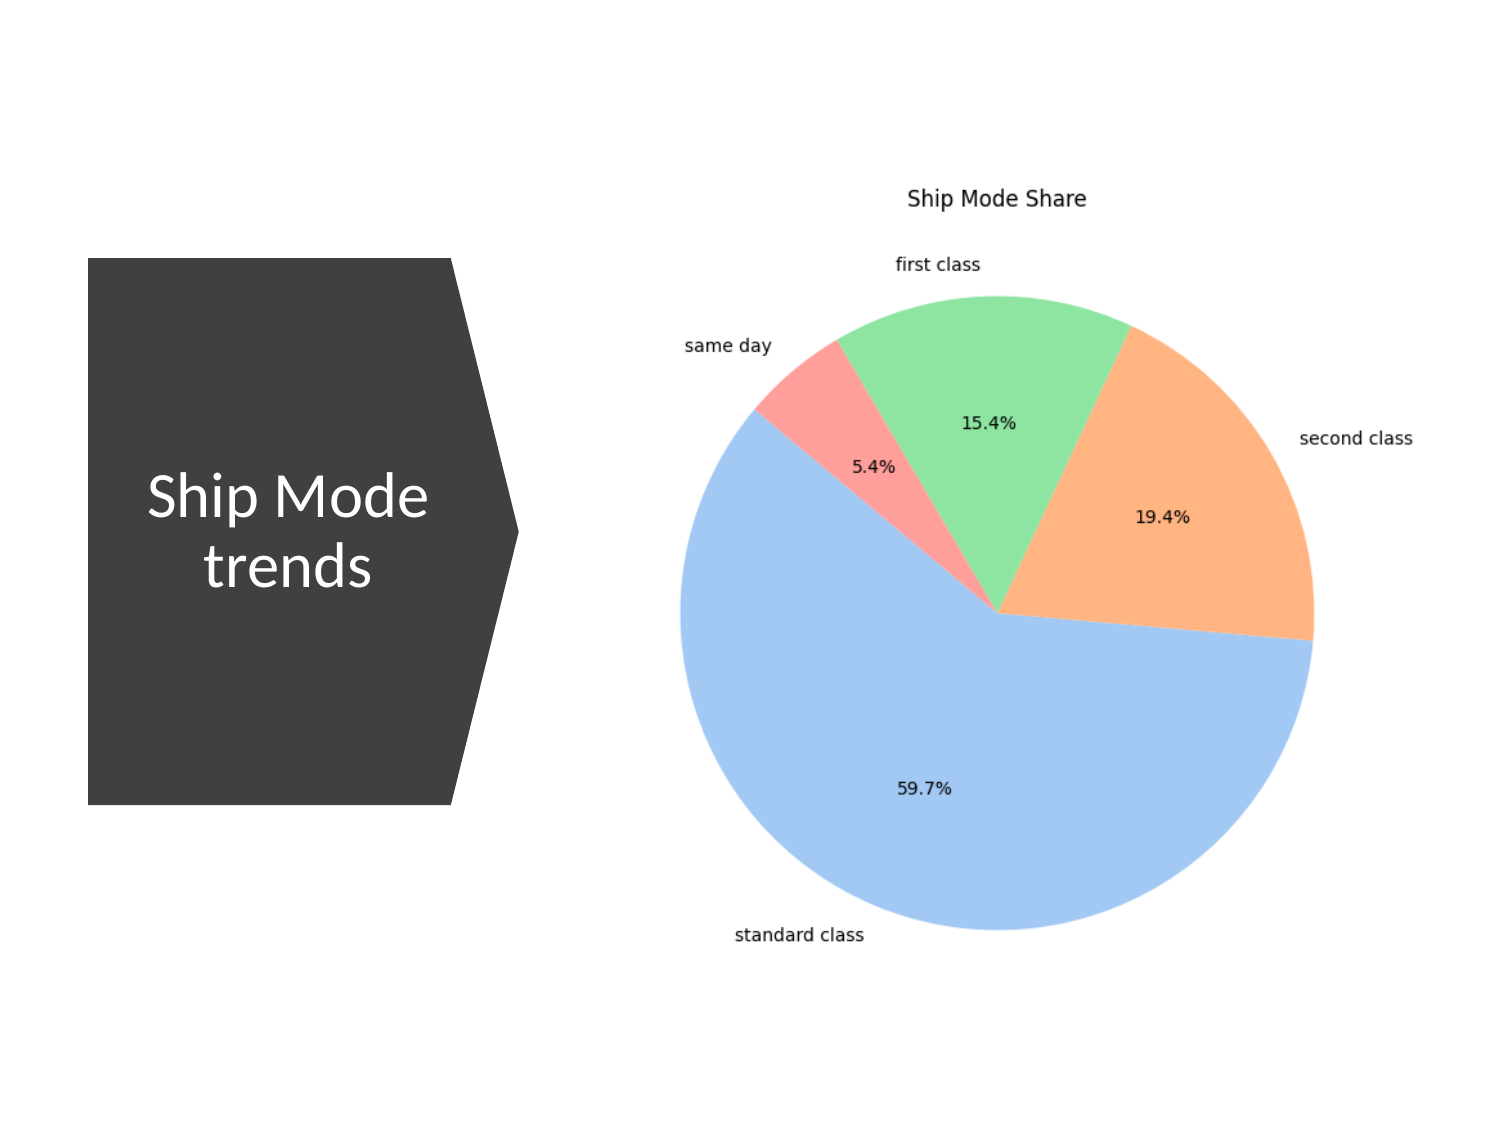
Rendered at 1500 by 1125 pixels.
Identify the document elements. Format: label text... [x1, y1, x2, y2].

text_box [86, 256, 521, 808]
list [587, 171, 1423, 953]
title Ship Mode trends [126, 322, 450, 741]
